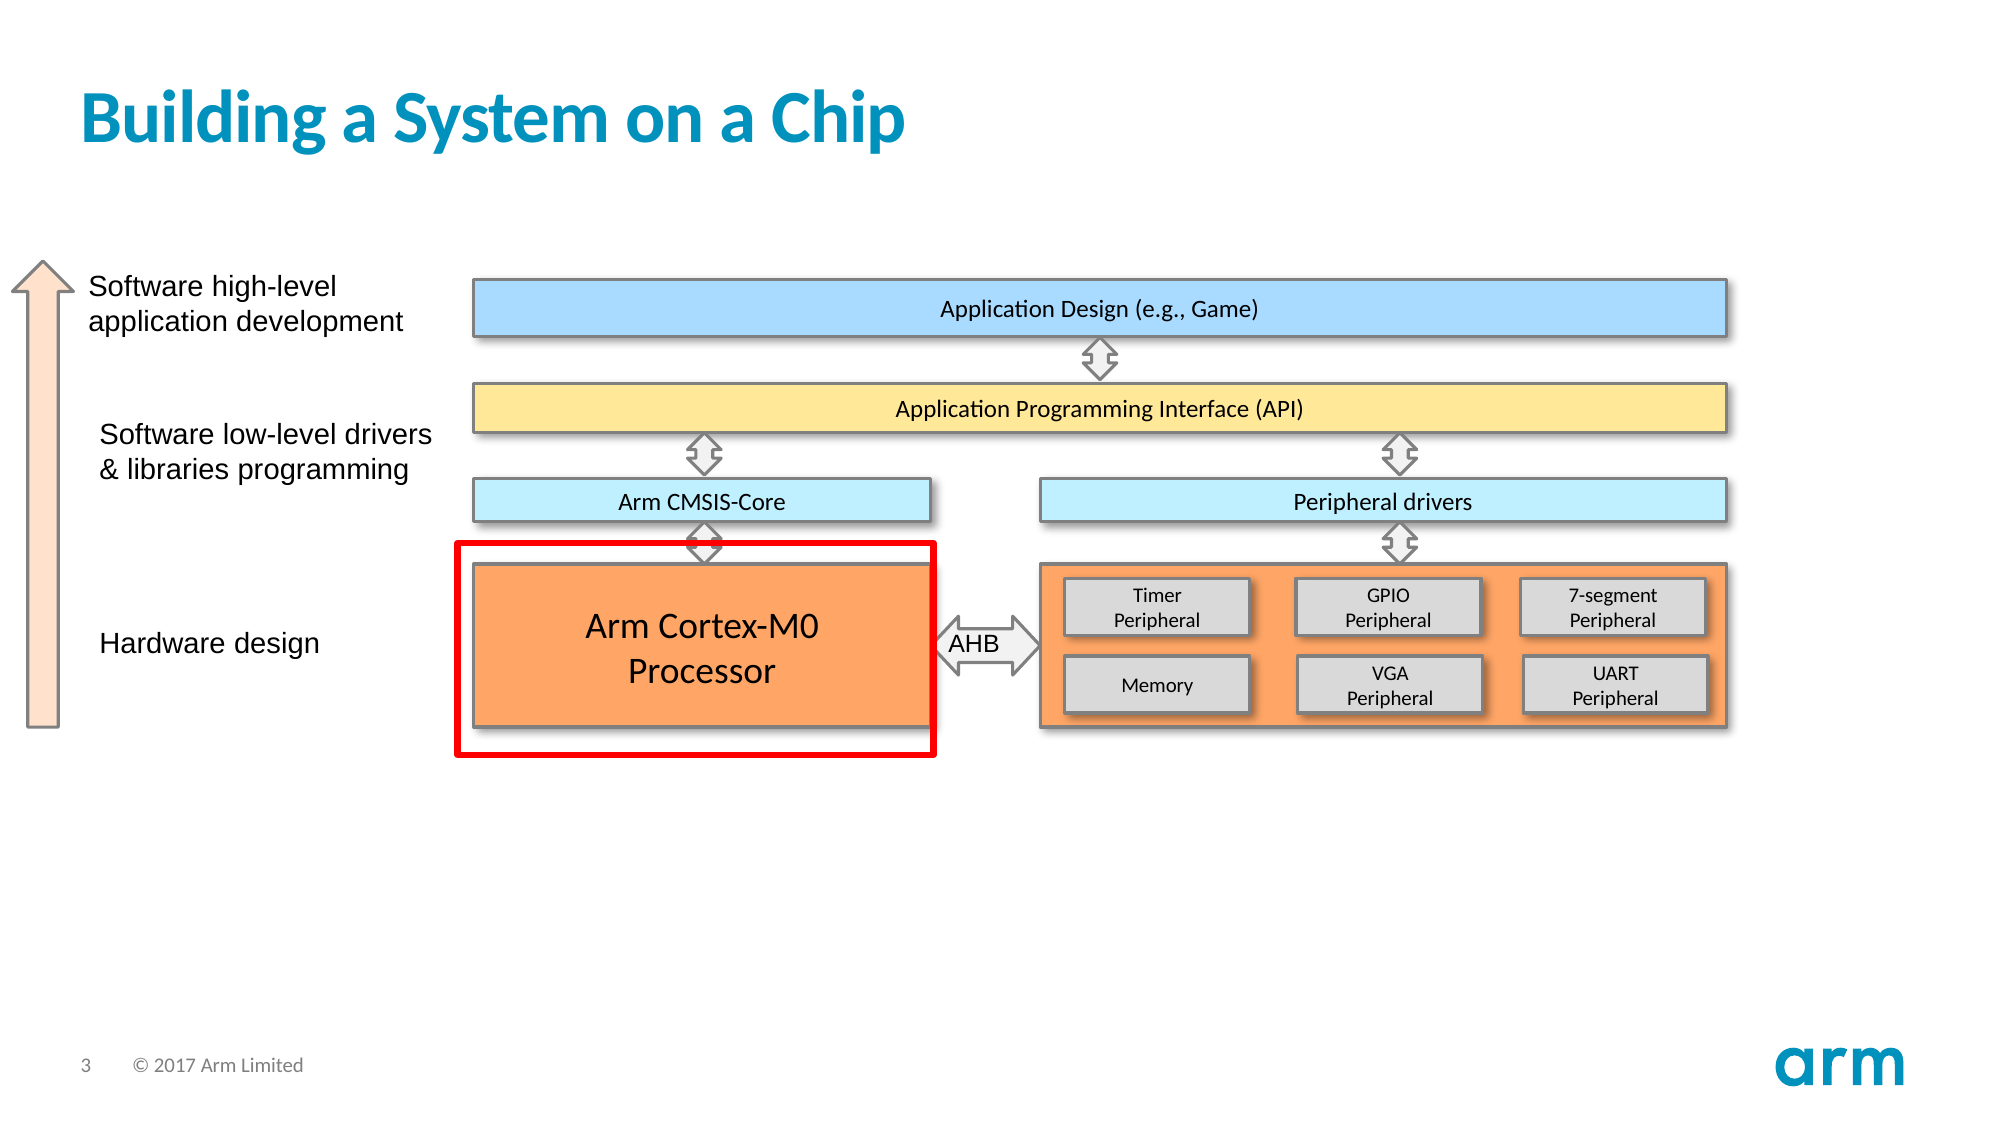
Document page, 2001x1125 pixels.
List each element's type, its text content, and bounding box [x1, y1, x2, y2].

text_box [949, 666, 959, 676]
text_box [1040, 564, 1727, 727]
text_box VGA Peripheral [1297, 655, 1483, 713]
text_box [687, 521, 722, 543]
text_box Application Programming Interface (API) [473, 383, 1727, 433]
text_box [457, 543, 934, 755]
text_box [1083, 337, 1117, 380]
text_box Memory [1064, 655, 1250, 713]
text_box Peripheral drivers [1040, 478, 1727, 522]
text_box [12, 260, 74, 728]
text_box UART Peripheral [1523, 655, 1708, 713]
text_box [1383, 521, 1417, 565]
text_box Timer Peripheral [1064, 578, 1250, 636]
title Building a System on a Chip [80, 48, 1915, 158]
text_box [1012, 666, 1022, 676]
text_box Software low-level drivers & libraries programming [84, 407, 474, 493]
text_box [1383, 432, 1417, 475]
text_box Application Design (e.g., Game) [527, 279, 1727, 337]
text_box AHB [934, 620, 1059, 666]
text_box Hardware design [84, 616, 452, 667]
text_box Software high-level application development [73, 259, 527, 345]
text_box GPIO Peripheral [1296, 578, 1481, 636]
text_box 7-segment Peripheral [1520, 578, 1706, 636]
text_box Arm CMSIS-Core [473, 478, 931, 522]
text_box [687, 432, 722, 475]
